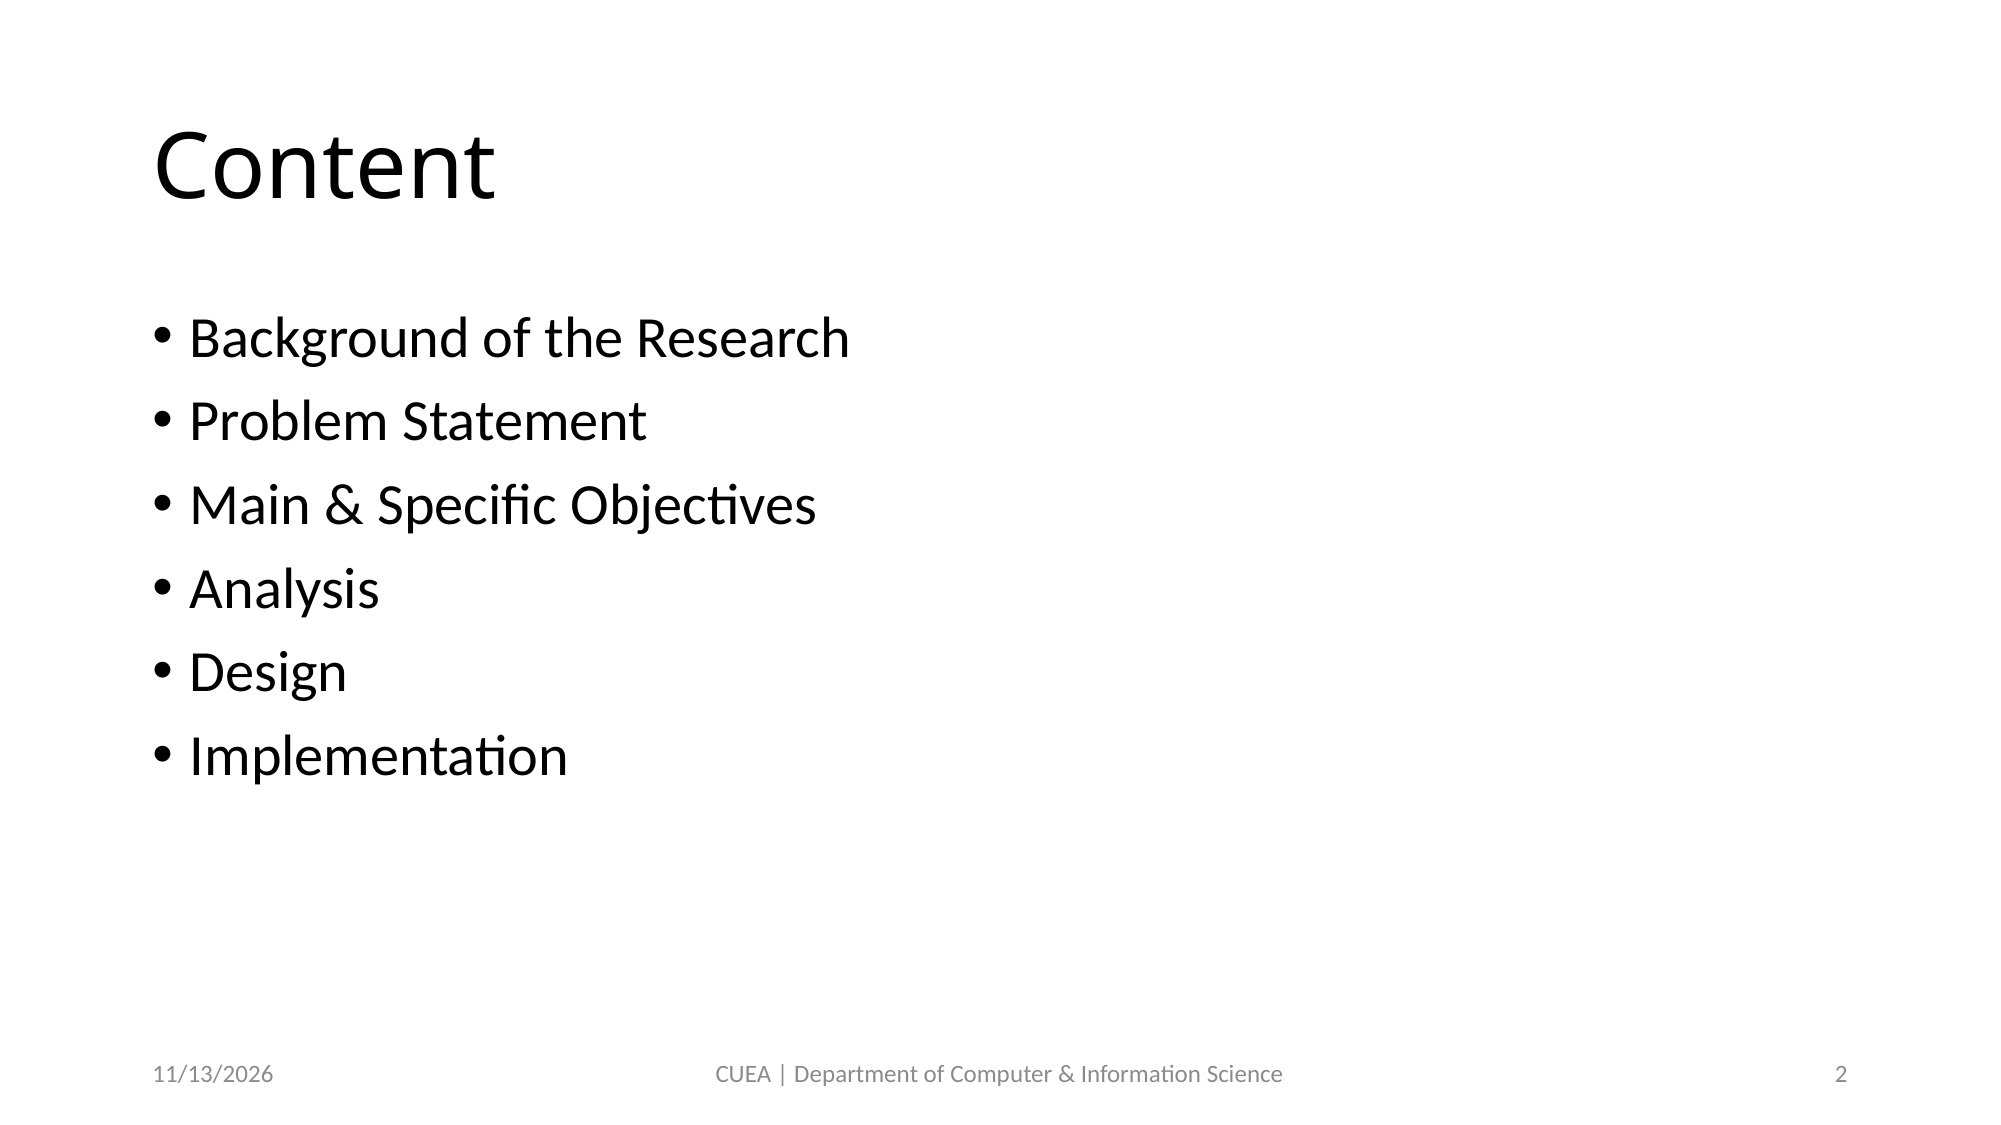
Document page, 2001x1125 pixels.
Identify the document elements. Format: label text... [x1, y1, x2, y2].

title Content [137, 59, 1863, 278]
list Background of the Research Problem Statement Main & Specific Objectives Analysis Design Implementation [137, 299, 1863, 1014]
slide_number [137, 1042, 588, 1103]
slide_number 2 [1412, 1042, 1863, 1103]
footer CUEA | Department of Computer & Information Science [662, 1042, 1338, 1103]
